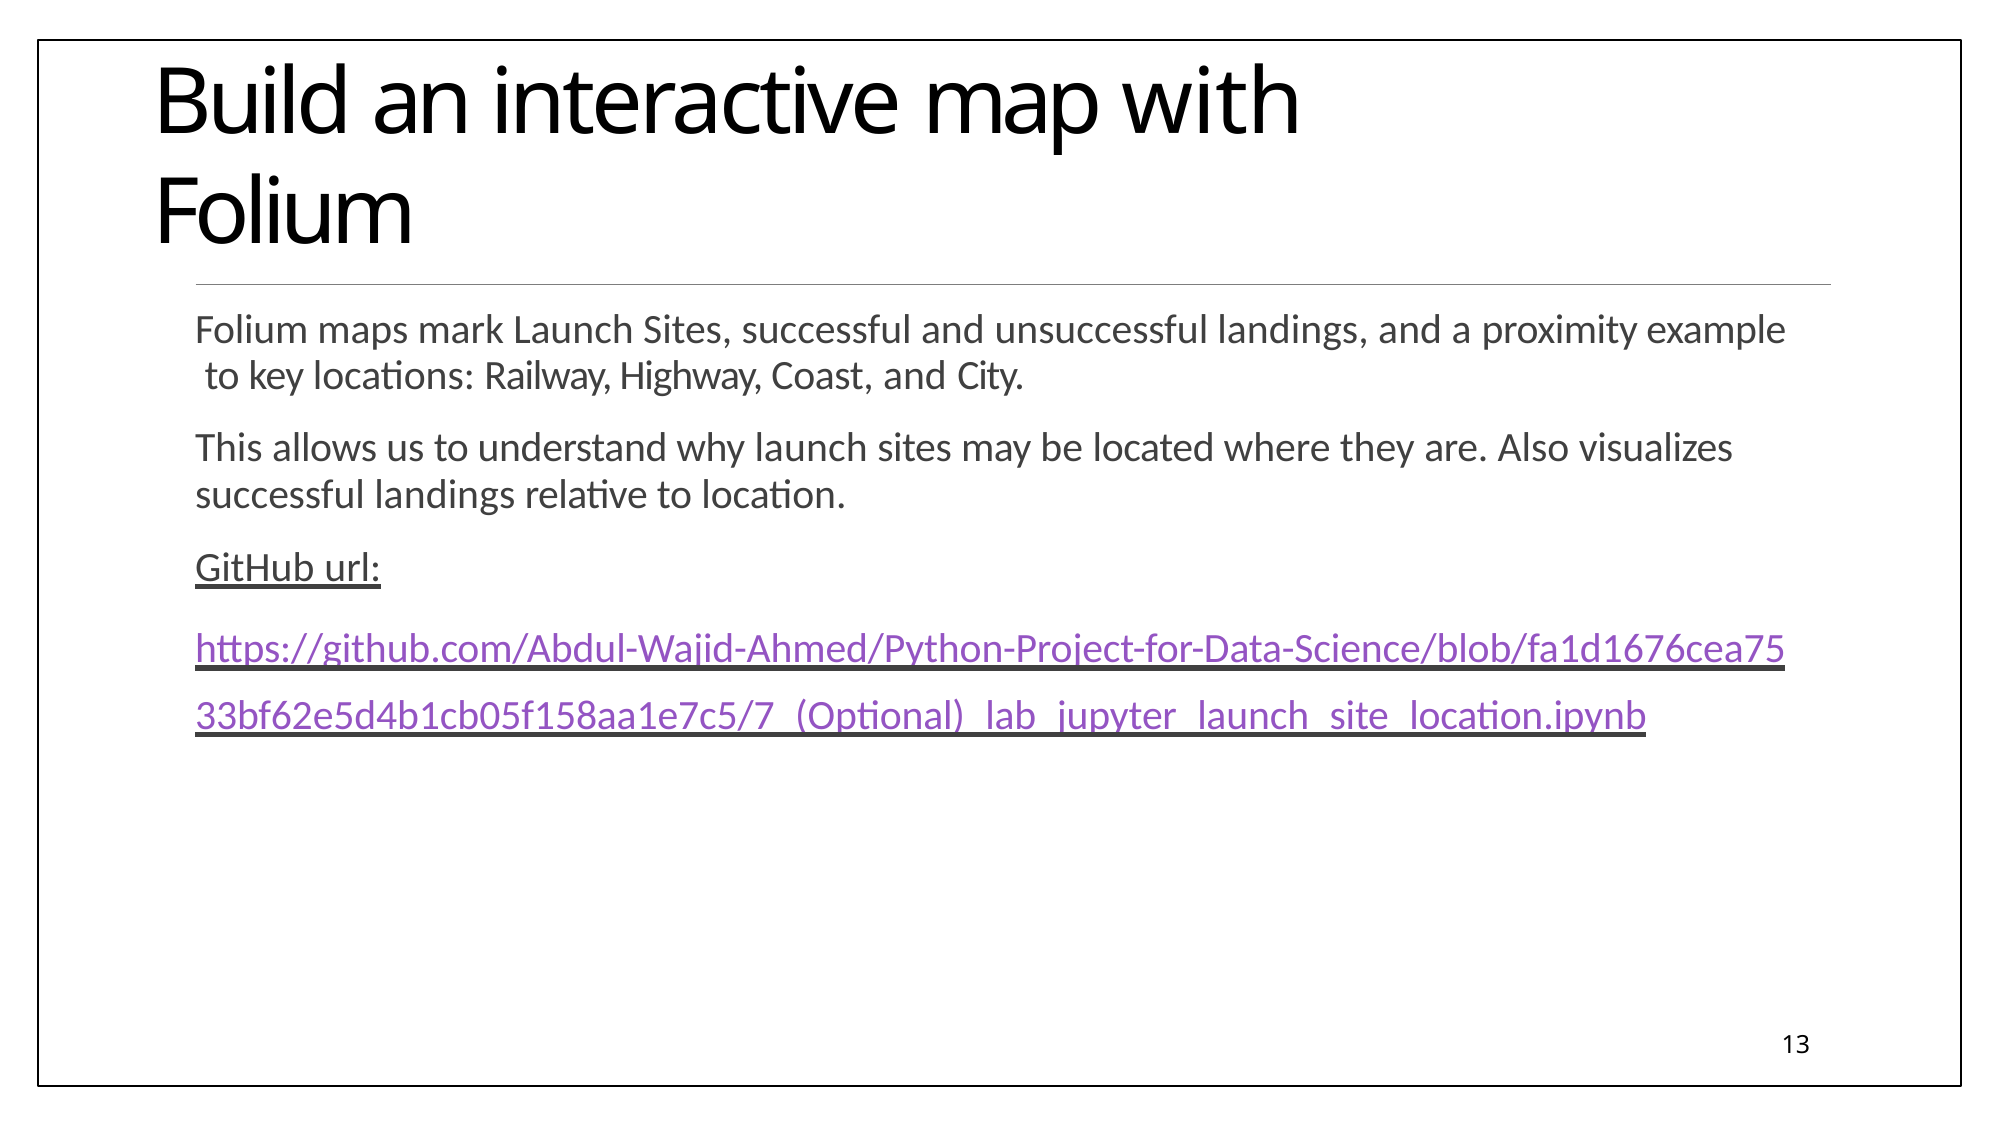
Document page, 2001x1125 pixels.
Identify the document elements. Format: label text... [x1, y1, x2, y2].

title Build an interactive map with Folium [150, 40, 1584, 263]
text_box Folium maps mark Launch Sites, successful and unsuccessful landings, and a proximity example to key locations: Railway, Highway, Coast, and City. This allows us to understand why launch sites may be located where they are. Also visualizes successful landings relative to location. GitHub url: https://github.com/Abdul-Wajid-Ahmed/Python-Project-for-Data-Science/blob/fa1d1676cea7533bf62e5d4b1cb05f158aa1e7c5/7_(Optional)_lab_jupyter_launch_site_location.ipynb [192, 299, 1795, 753]
slide_number 13 [1530, 724, 1811, 1125]
